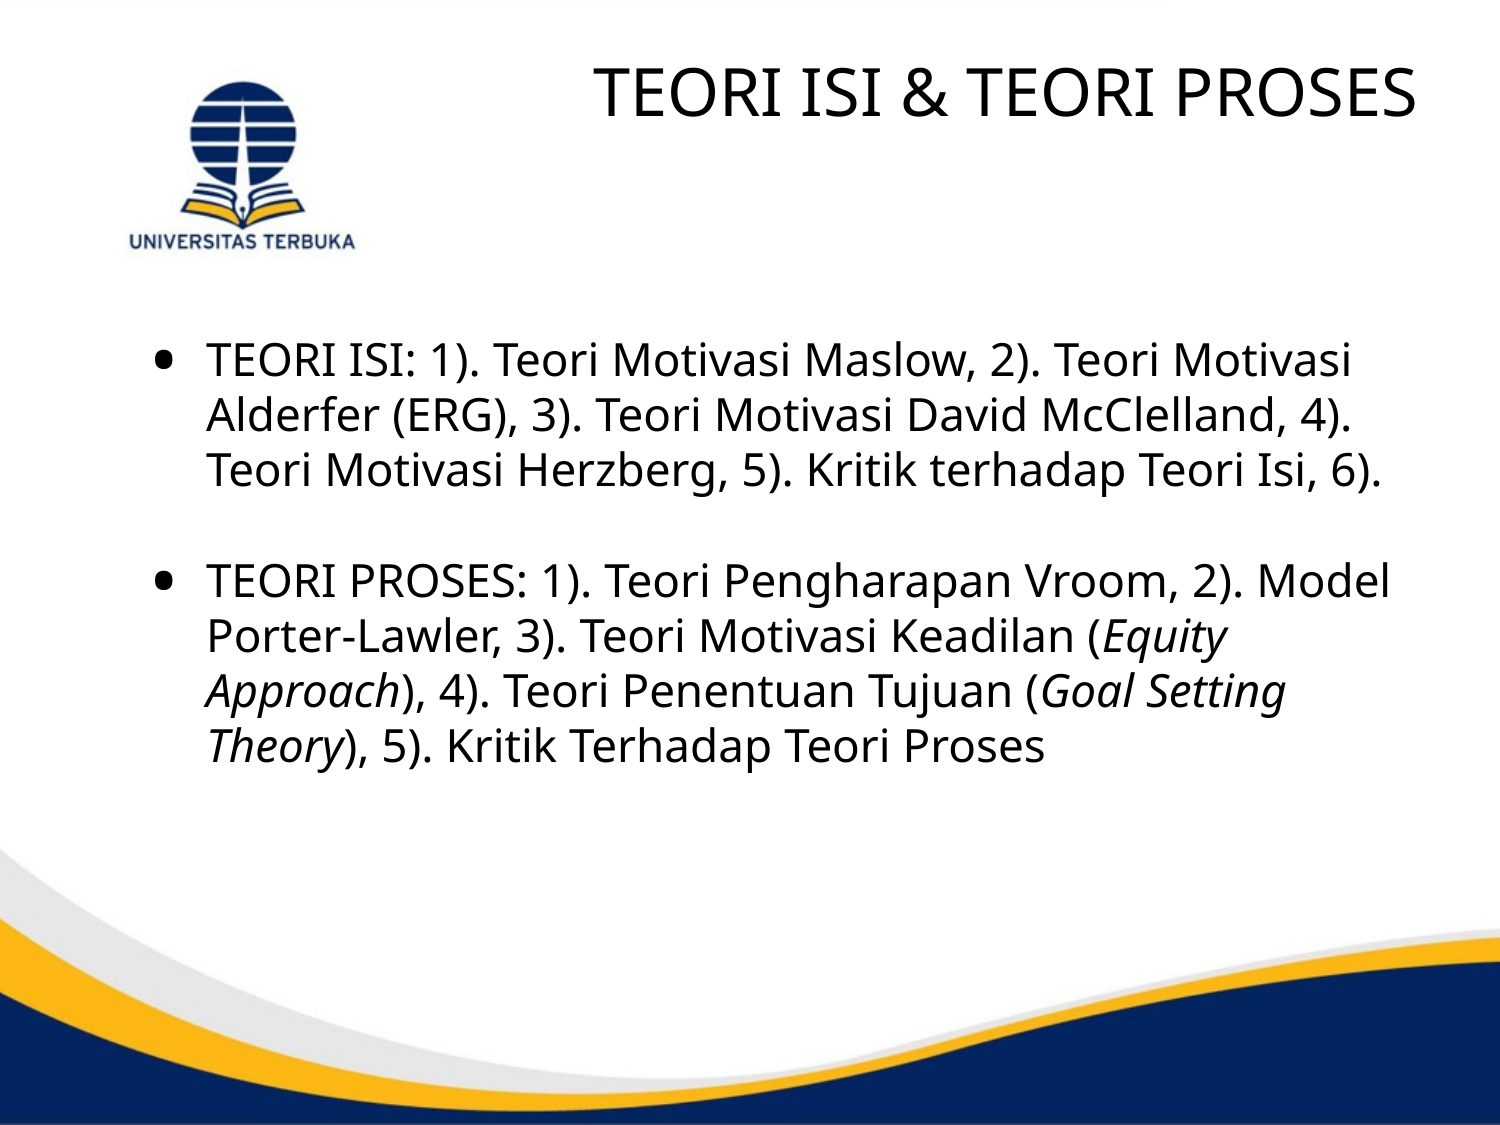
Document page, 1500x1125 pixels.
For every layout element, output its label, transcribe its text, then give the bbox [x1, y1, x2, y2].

picture [0, 0, 1500, 1125]
title TEORI ISI & TEORI PROSES [146, 29, 1425, 150]
list TEORI ISI: 1). Teori Motivasi Maslow, 2). Teori Motivasi Alderfer (ERG), 3). Teori Motivasi David McClelland, 4). Teori Motivasi Herzberg, 5). Kritik terhadap Teori Isi, 6). TEORI PROSES: 1). Teori Pengharapan Vroom, 2). Model Porter-Lawler, 3). Teori Motivasi Keadilan (Equity Approach), 4). Teori Penentuan Tujuan (Goal Setting Theory), 5). Kritik Terhadap Teori Proses [112, 324, 1400, 1038]
